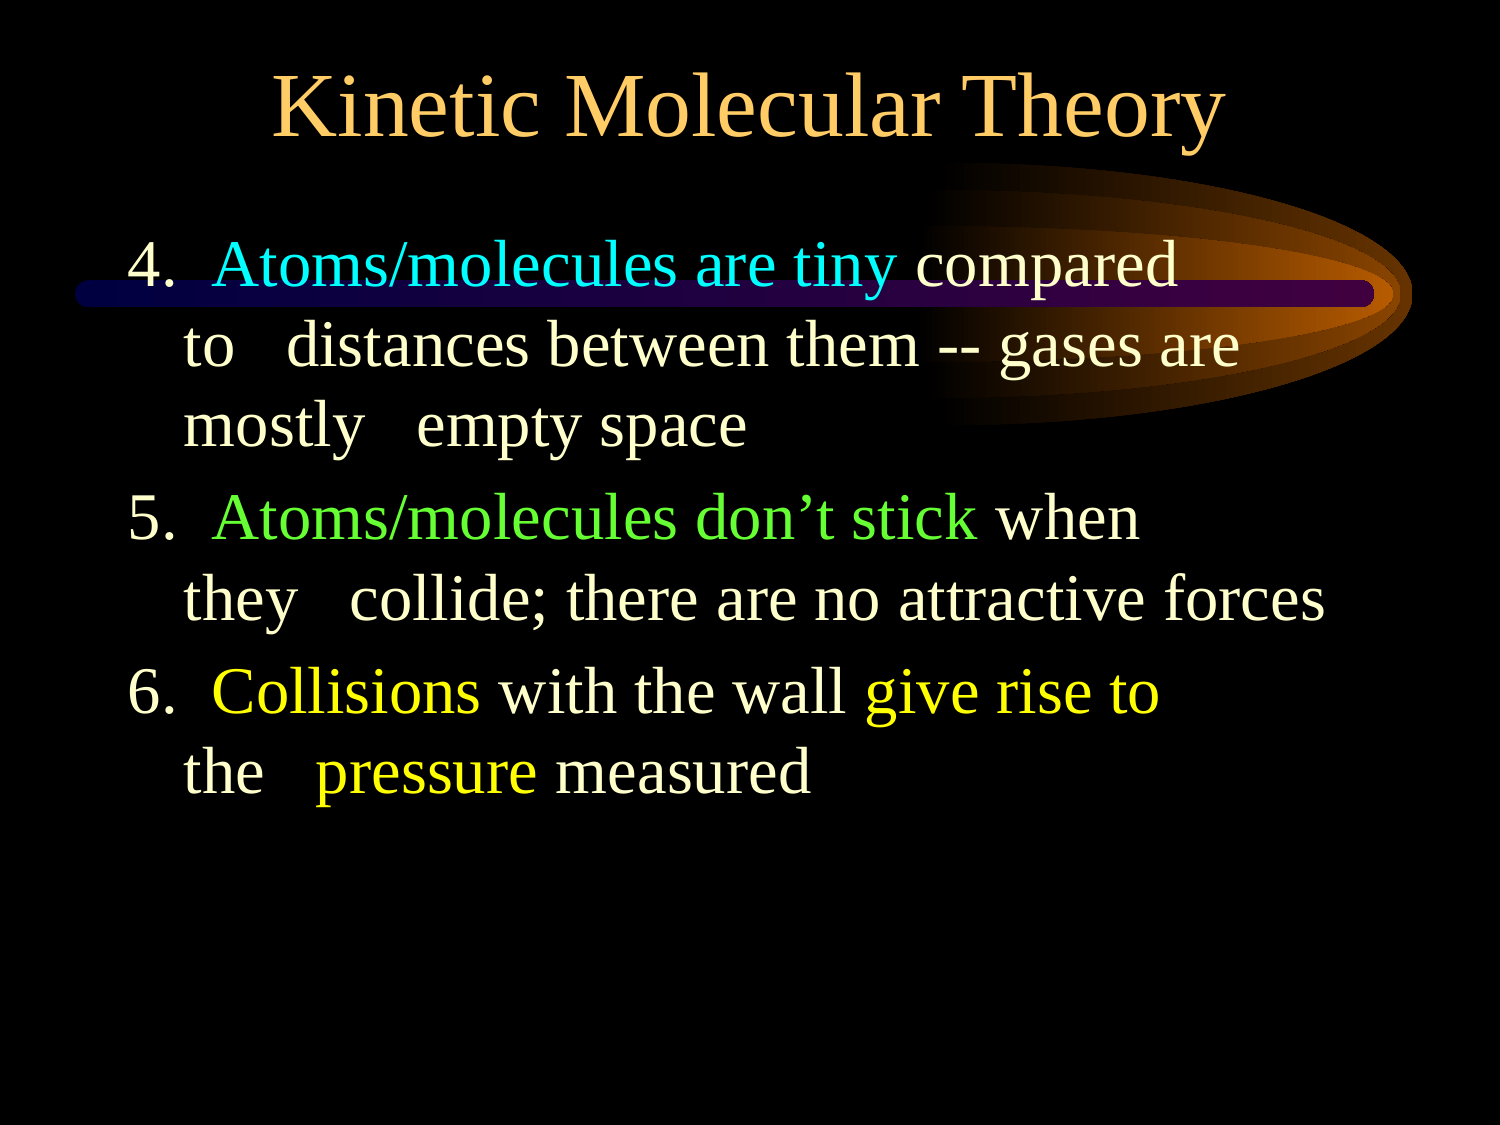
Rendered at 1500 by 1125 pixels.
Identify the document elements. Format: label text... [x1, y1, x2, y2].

list 4. Atoms/molecules are tiny compared to ..distances between them -- gases are mostly ..empty space 5. Atoms/molecules don’t stick when they ..collide; there are no attractive forces 6. Collisions with the wall give rise to the ..pressure measured [112, 212, 1388, 888]
title Kinetic Molecular Theory [112, 37, 1388, 163]
